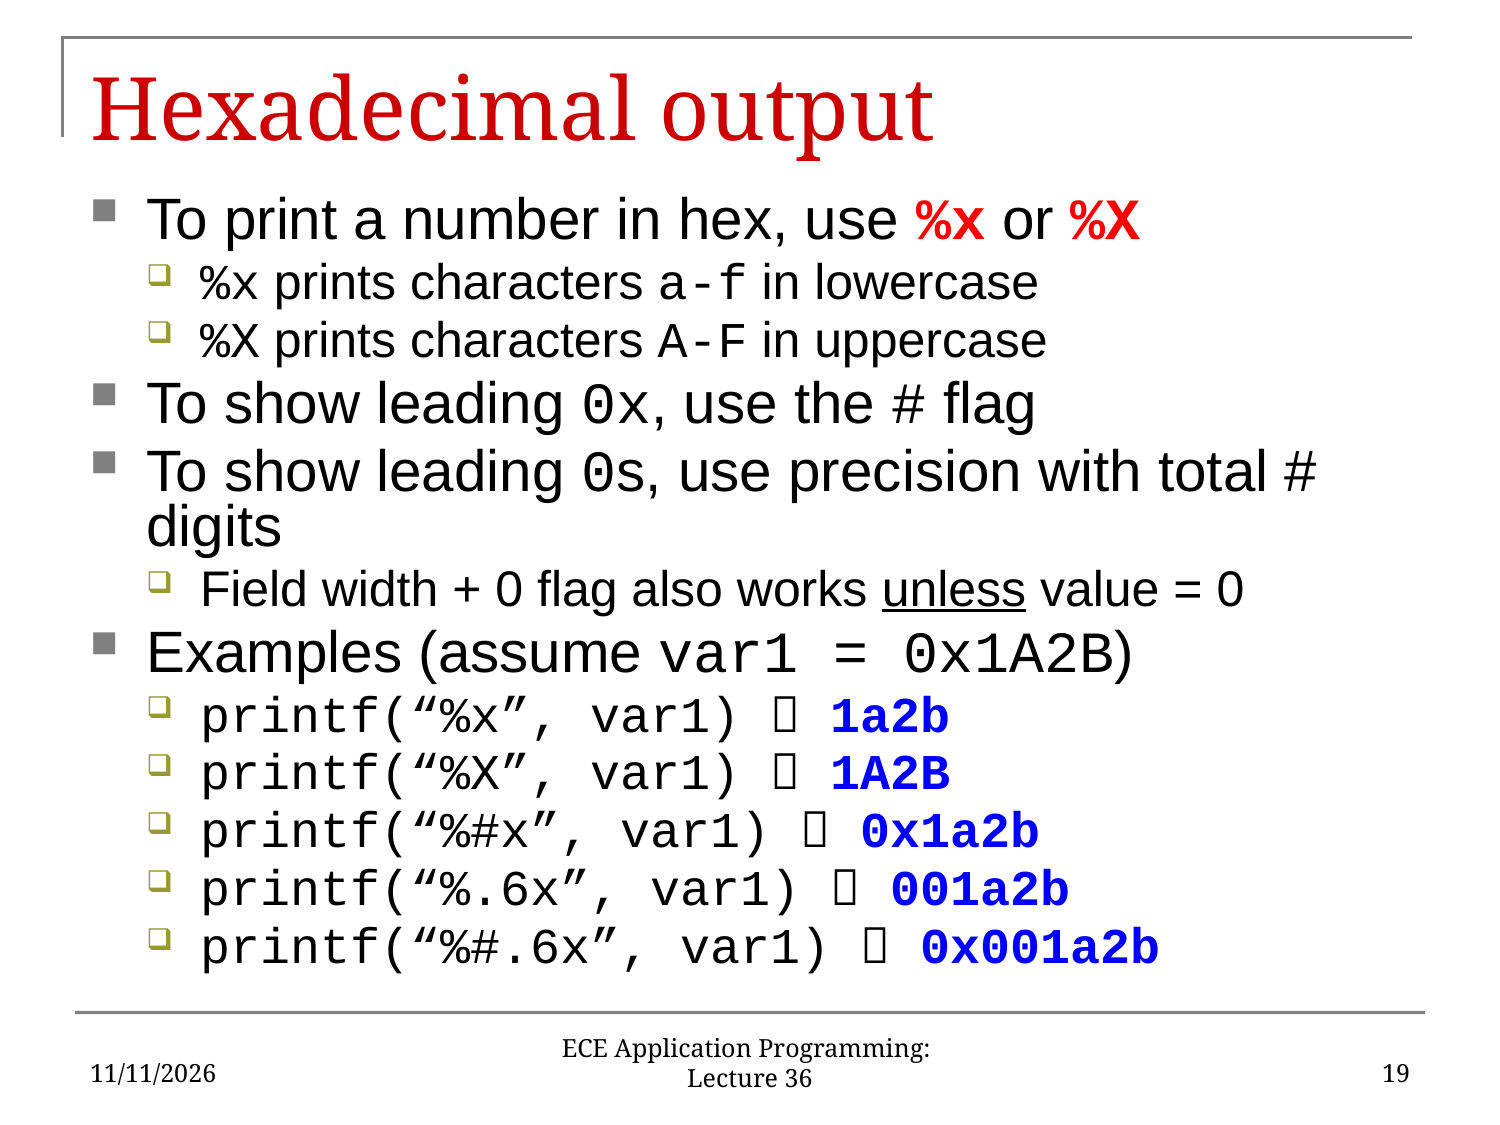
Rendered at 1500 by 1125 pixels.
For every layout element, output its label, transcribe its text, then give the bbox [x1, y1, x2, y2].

title Hexadecimal output [75, 45, 1425, 163]
slide_number 19 [1074, 1023, 1426, 1100]
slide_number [74, 1023, 426, 1100]
footer ECE Application Programming: Lecture 36 [512, 1024, 988, 1101]
list To print a number in hex, use %x or %X %x prints characters a-f in lowercase %X prints characters A-F in uppercase To show leading 0x, use the # flag To show leading 0s, use precision with total # digits Field width + 0 flag also works unless value = 0 Examples (assume var1 = 0x1A2B) printf(“%x”, var1)  1a2b printf(“%X”, var1)  1A2B printf(“%#x”, var1)  0x1a2b printf(“%.6x”, var1)  001a2b printf(“%#.6x”, var1)  0x001a2b [75, 187, 1425, 1006]
